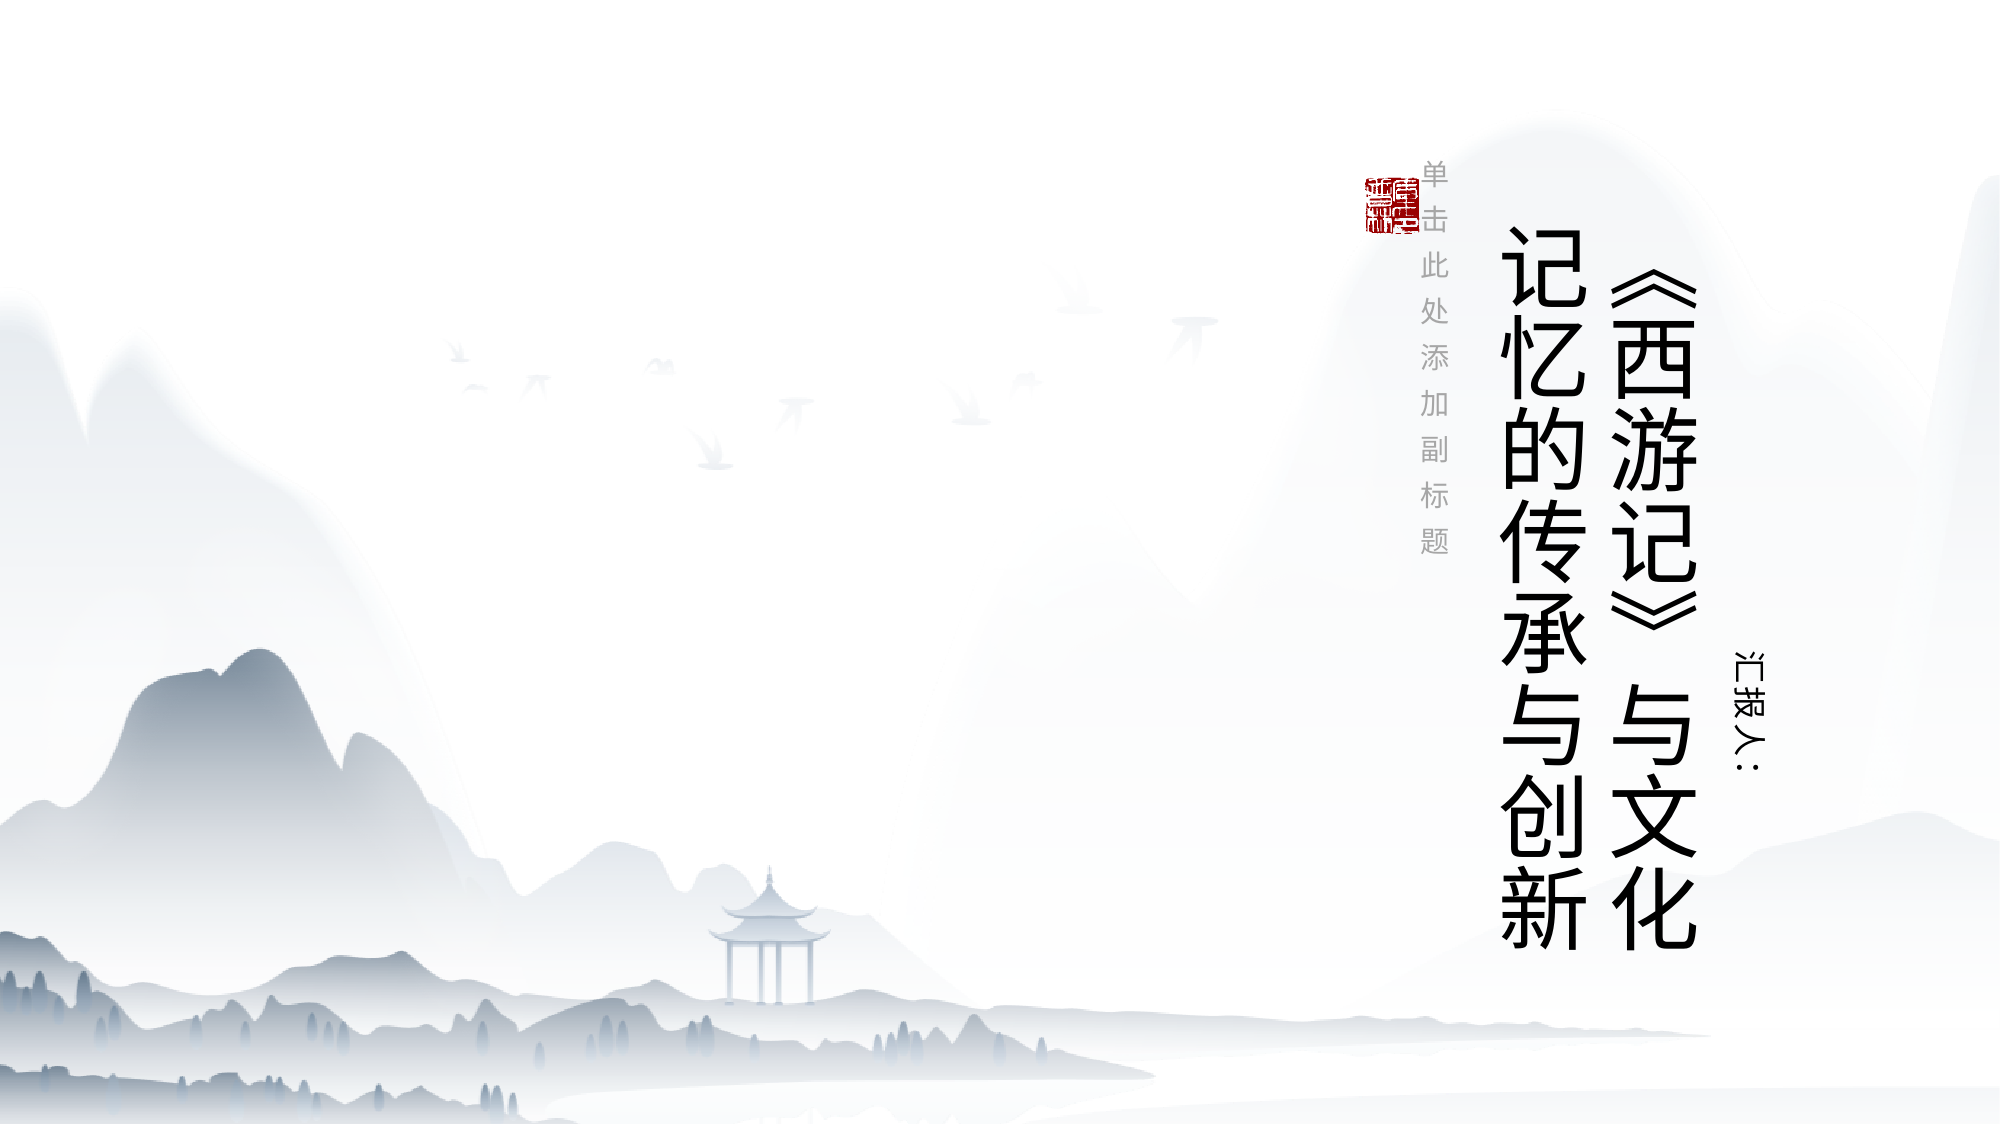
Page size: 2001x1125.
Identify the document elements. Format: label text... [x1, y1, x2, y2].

list 单击此处添加副标题 [1416, 159, 1477, 955]
text_box 汇报人： [1730, 650, 1858, 929]
title 《西游记》与文化记忆的传承与创新 [1485, 159, 1668, 955]
picture [0, 0, 2000, 1125]
